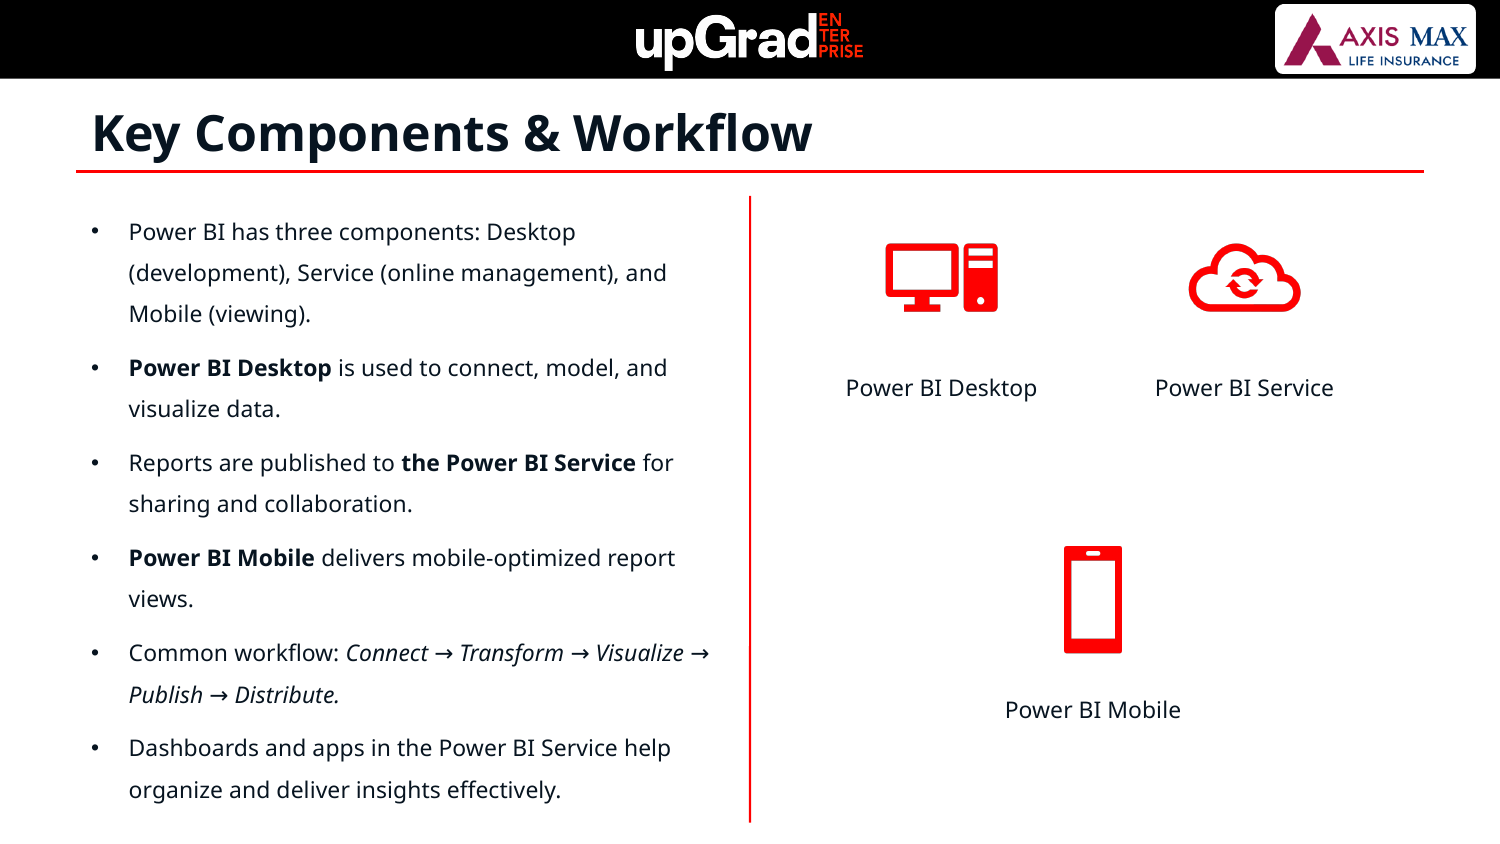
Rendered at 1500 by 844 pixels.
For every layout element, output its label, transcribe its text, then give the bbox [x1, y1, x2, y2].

picture [636, 13, 863, 71]
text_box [778, 195, 1408, 824]
list Key Components & Workflow [76, 91, 1424, 170]
list Power BI has three components: Desktop (development), Service (online management), and Mobile (viewing). Power BI Desktop is used to connect, model, and visualize data. Reports are published to the Power BI Service for sharing and collaboration. Power BI Mobile delivers mobile-optimized report views. Common workflow: Connect → Transform → Visualize → Publish → Distribute. Dashboards and apps in the Power BI Service help organize and deliver insights effectively. [76, 195, 736, 823]
picture [1275, 4, 1476, 74]
